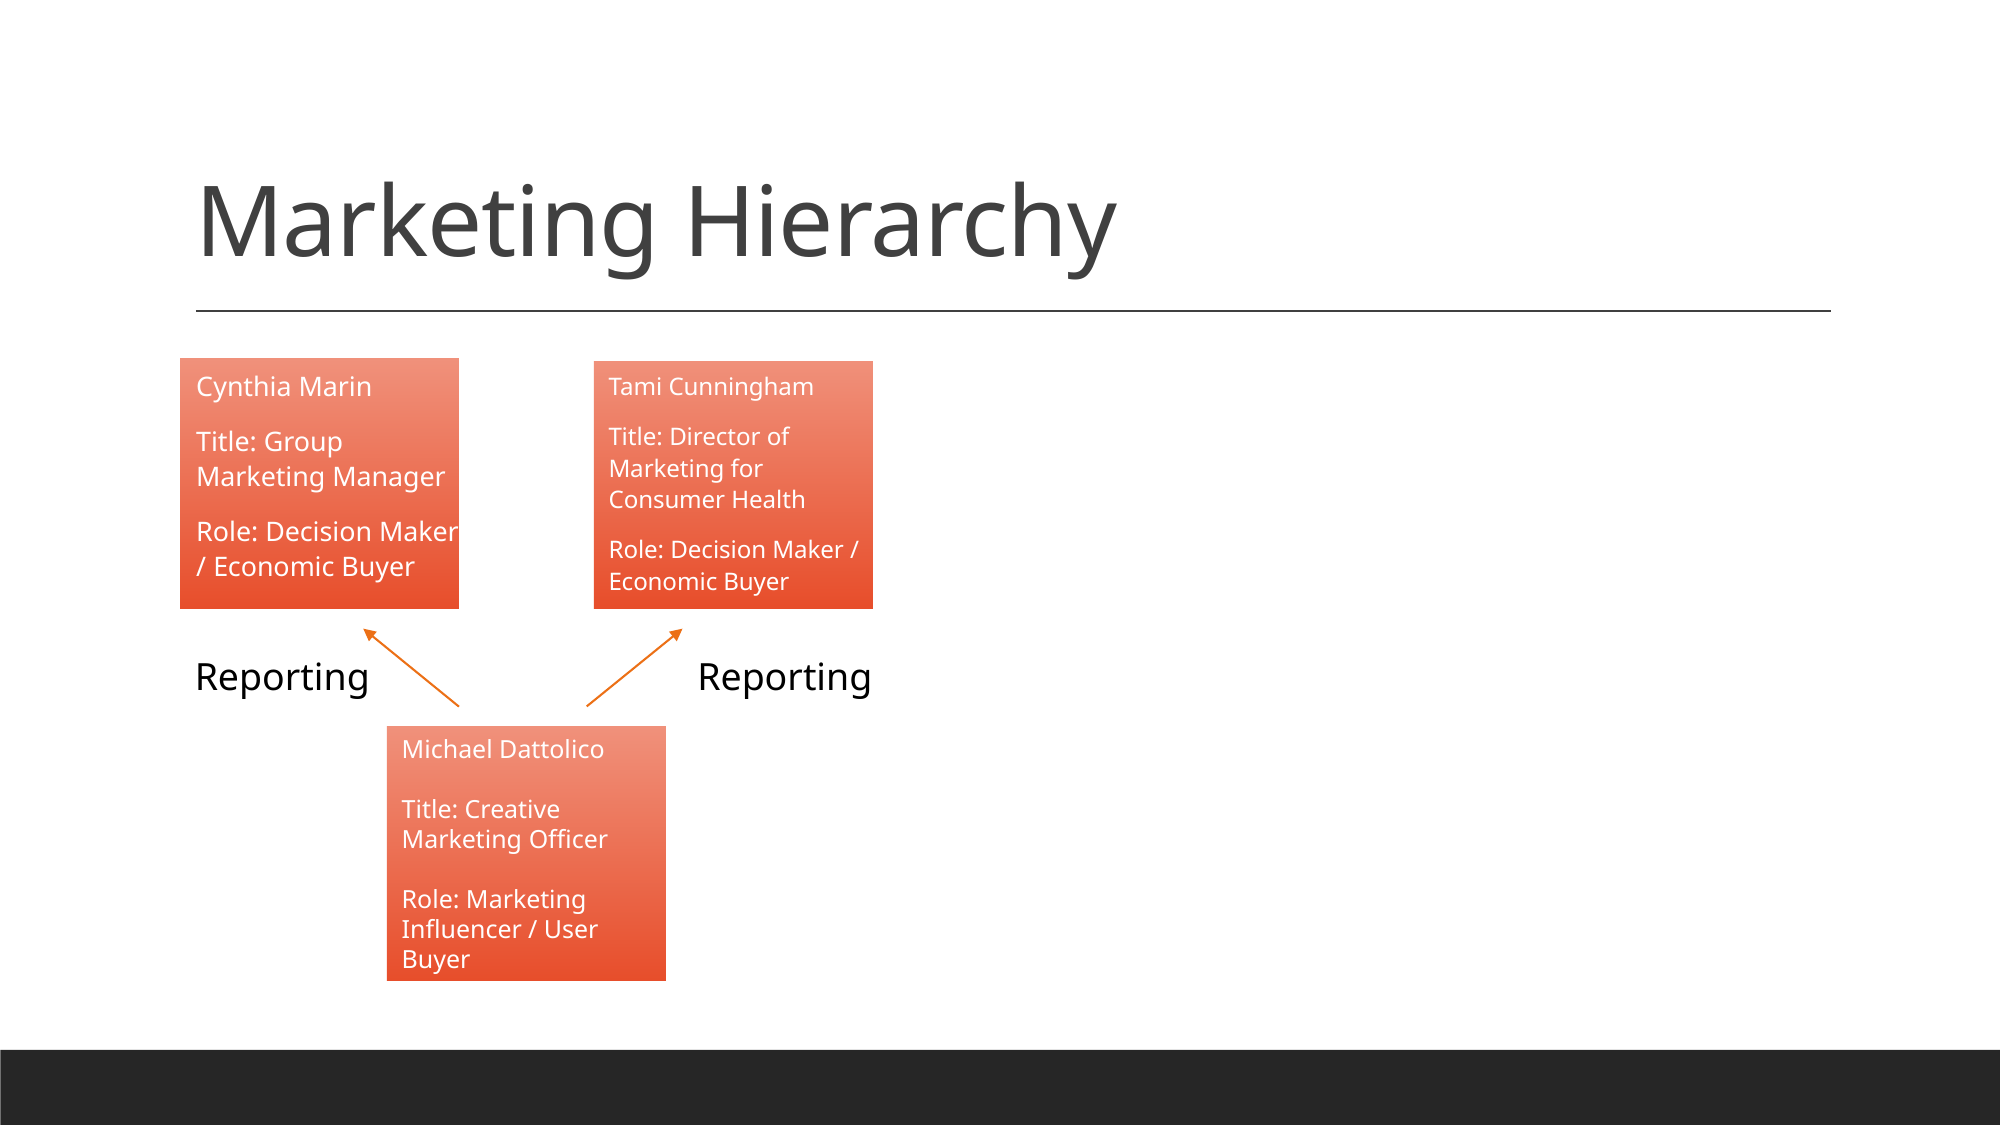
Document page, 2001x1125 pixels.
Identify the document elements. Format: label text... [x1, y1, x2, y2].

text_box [586, 628, 683, 707]
list Cynthia Marin Title: Group Marketing Manager Role: Decision Maker / Economic Buyer [180, 358, 459, 609]
title Marketing Hierarchy [180, 47, 1830, 285]
text_box Reporting [692, 645, 897, 706]
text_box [362, 628, 460, 708]
text_box Reporting [180, 645, 359, 706]
text_box Michael Dattolico Title: Creative Marketing Officer Role: Marketing Influencer / User Buyer [386, 726, 666, 981]
list Tami Cunningham Title: Director of Marketing for Consumer Health Role: Decision Maker / Economic Buyer [593, 361, 873, 609]
